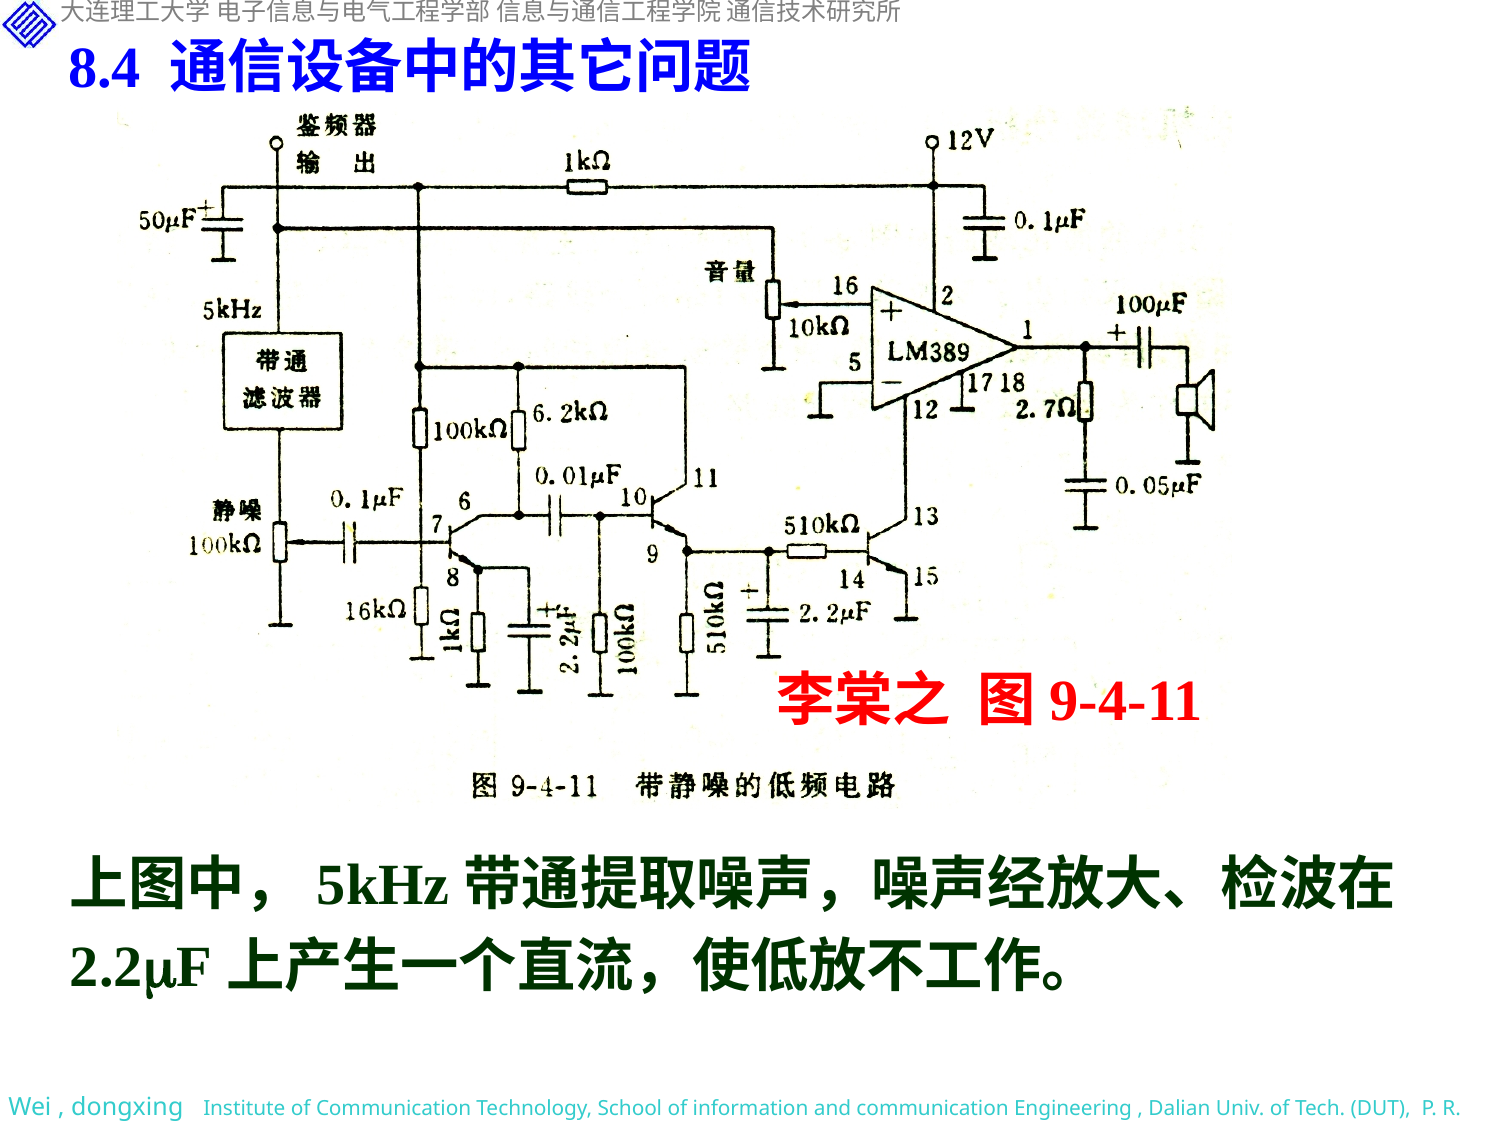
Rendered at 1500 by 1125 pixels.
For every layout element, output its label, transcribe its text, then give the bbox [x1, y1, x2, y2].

title 8.4 通信设备中的其它问题 [53, 35, 1465, 94]
picture [116, 105, 1232, 809]
picture [0, 0, 59, 49]
text_box 上图中，5kHz带通提取噪声，噪声经放大、检波在 2.2F上产生一个直流，使低放不工作。 [55, 838, 1454, 1008]
